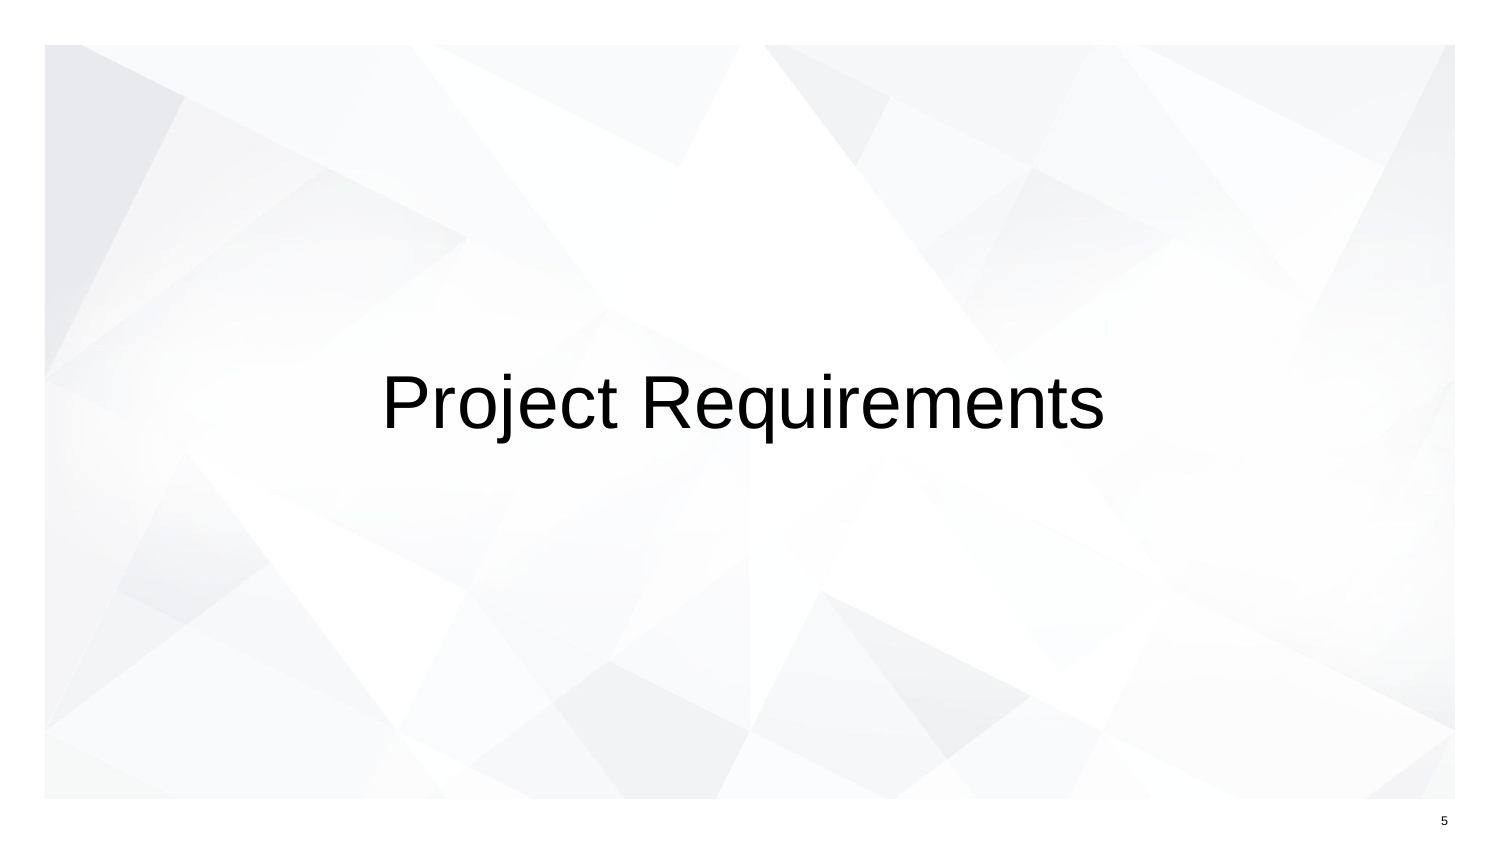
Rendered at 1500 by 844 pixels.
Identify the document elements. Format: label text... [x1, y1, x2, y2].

slide_number 5 [1436, 811, 1460, 844]
title Project Requirements [379, 351, 1108, 495]
picture [44, 45, 1455, 799]
